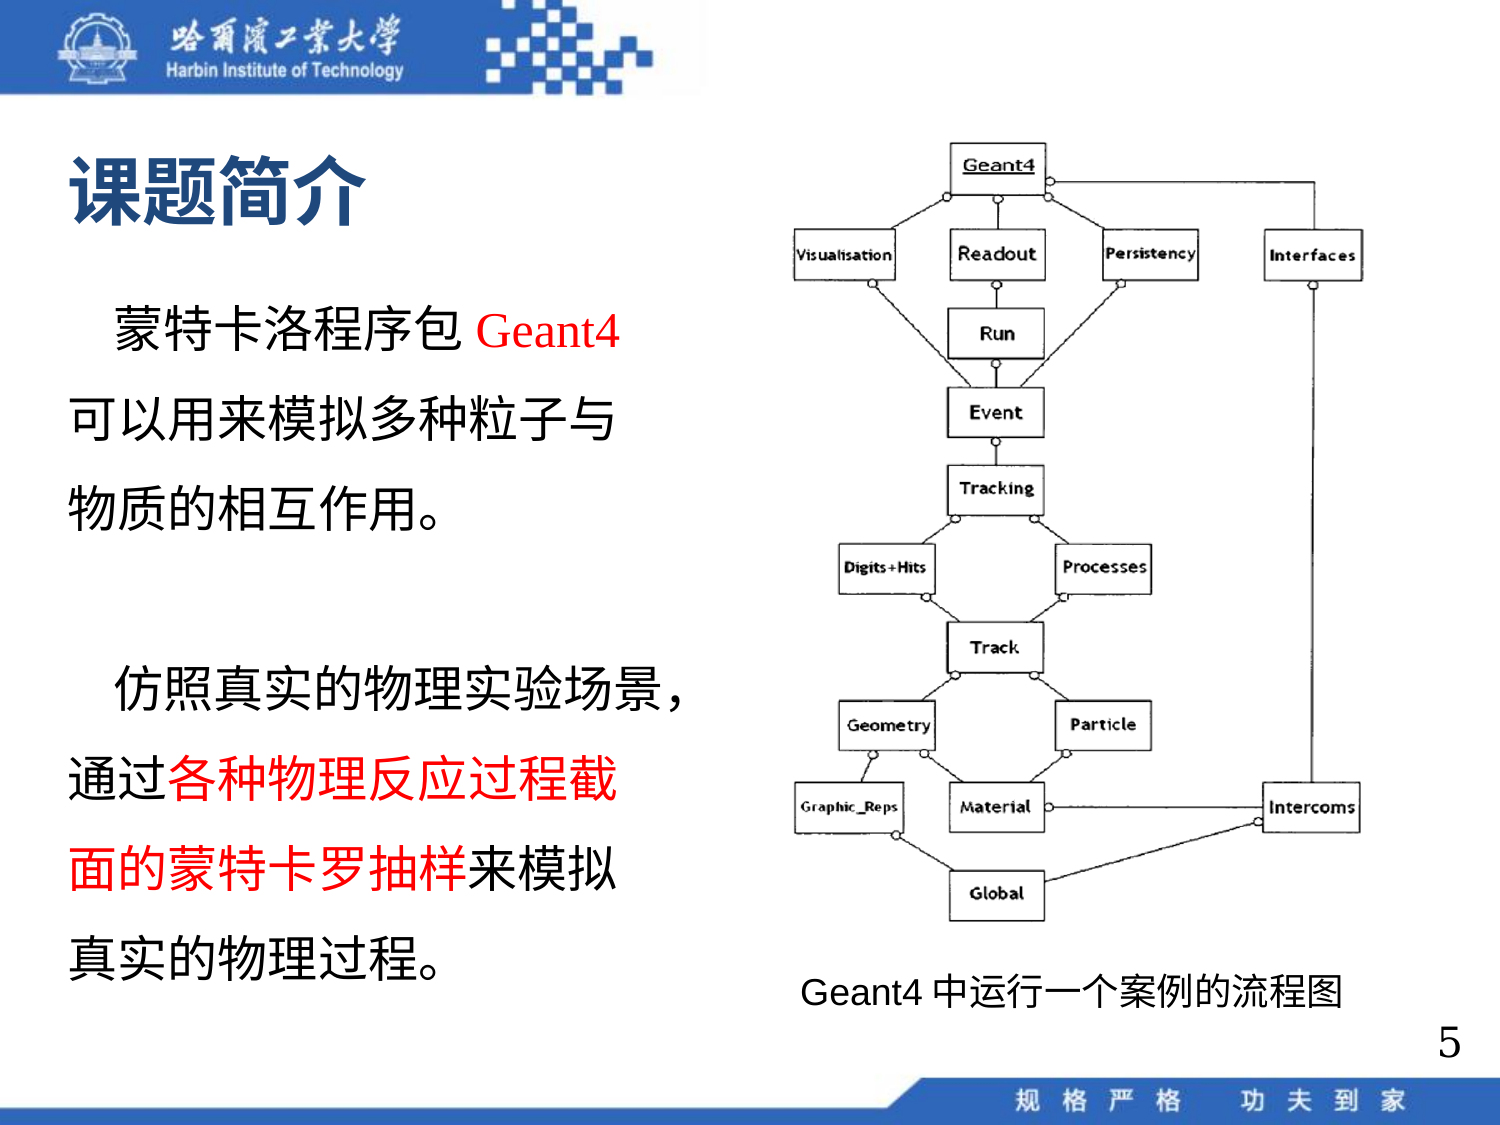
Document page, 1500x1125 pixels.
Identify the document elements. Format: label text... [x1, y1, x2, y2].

text_box 课题简介 [53, 137, 644, 242]
picture [0, 0, 1500, 1125]
text_box Geant4中运行一个案例的流程图 [785, 960, 1424, 1021]
slide_number 5 [1127, 1011, 1479, 1072]
text_box 蒙特卡洛程序包Geant4可以用来模拟多种粒子与物质的相互作用。 仿照真实的物理实验场景，通过各种物理反应过程截面的蒙特卡罗抽样来模拟真实的物理过程。 [53, 259, 680, 995]
